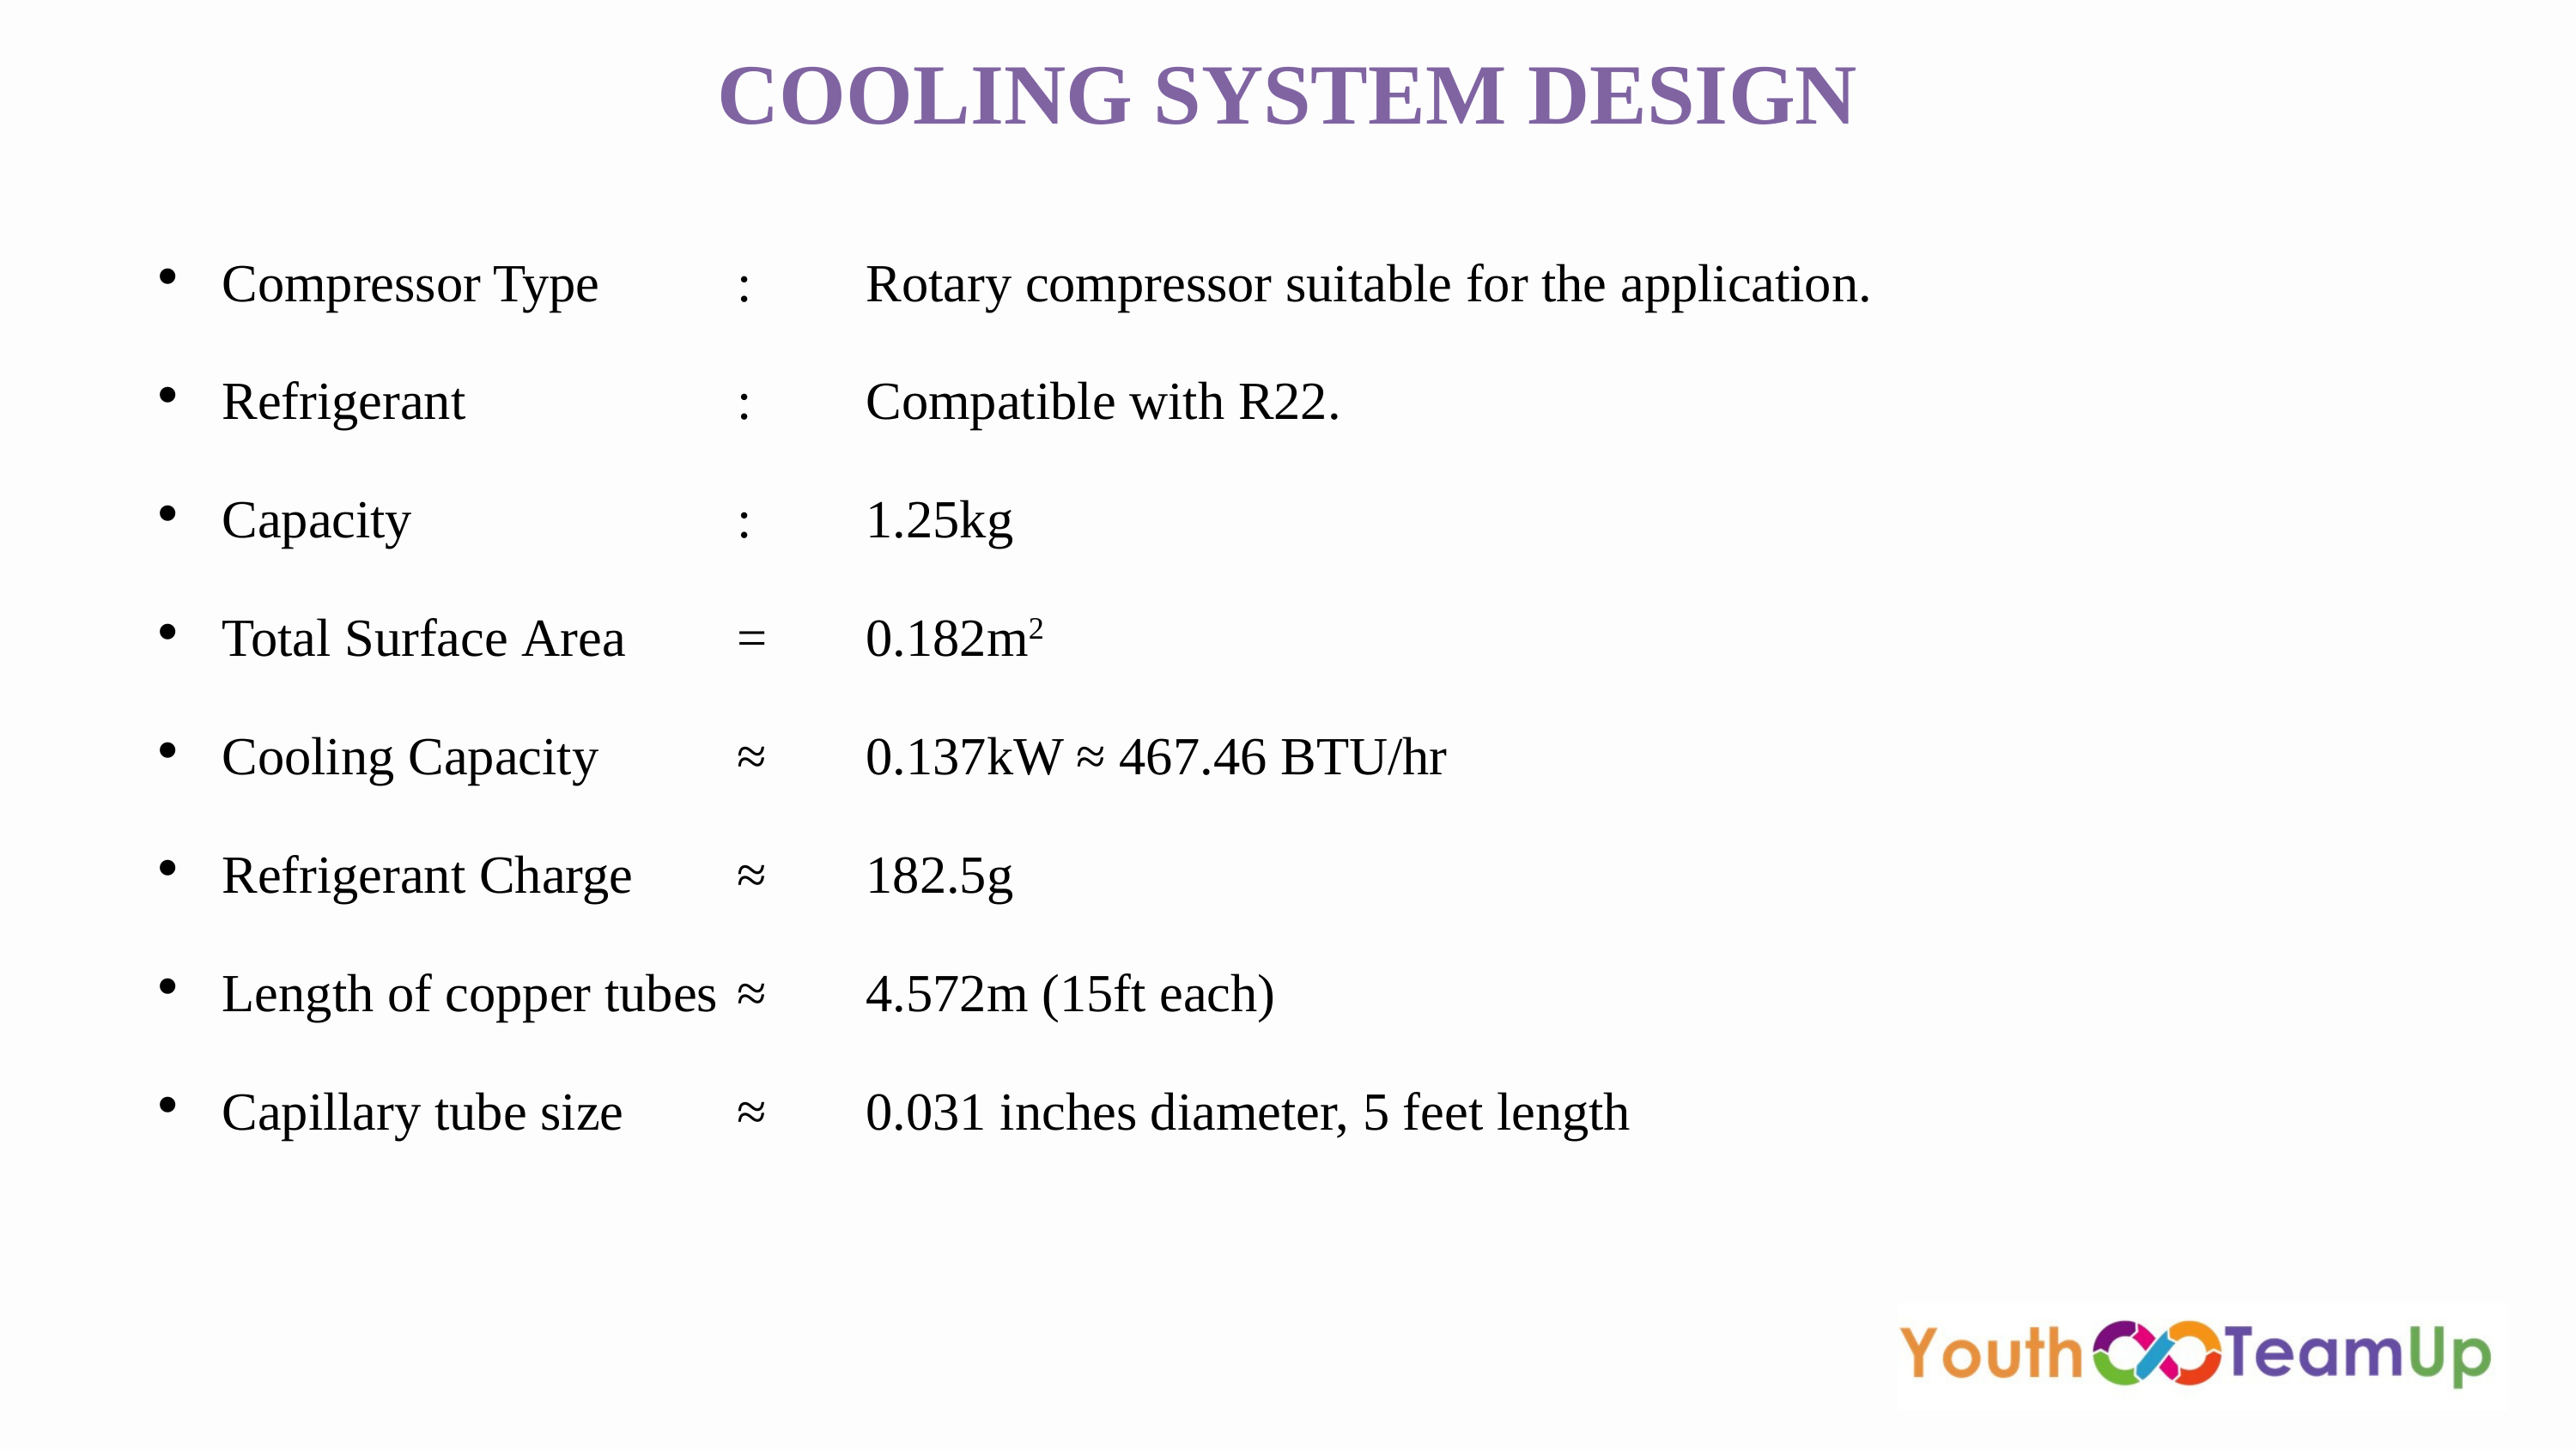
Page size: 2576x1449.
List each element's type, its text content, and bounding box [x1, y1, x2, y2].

text_box [1898, 1303, 2508, 1410]
text_box Compressor Type : Rotary compressor suitable for the application. Refrigerant : Compatible with R22. Capacity : 1.25kg Total Surface Area = 0.182m2 Cooling Capacity ≈ 0.137kW ≈ 467.46 BTU/hr Refrigerant Charge ≈ 182.5g Length of copper tubes ≈ 4.572m (15ft each) Capillary tube size ≈ 0.031 inches diameter, 5 feet length [144, 209, 2432, 1240]
text_box COOLING SYSTEM DESIGN [109, 70, 2467, 142]
